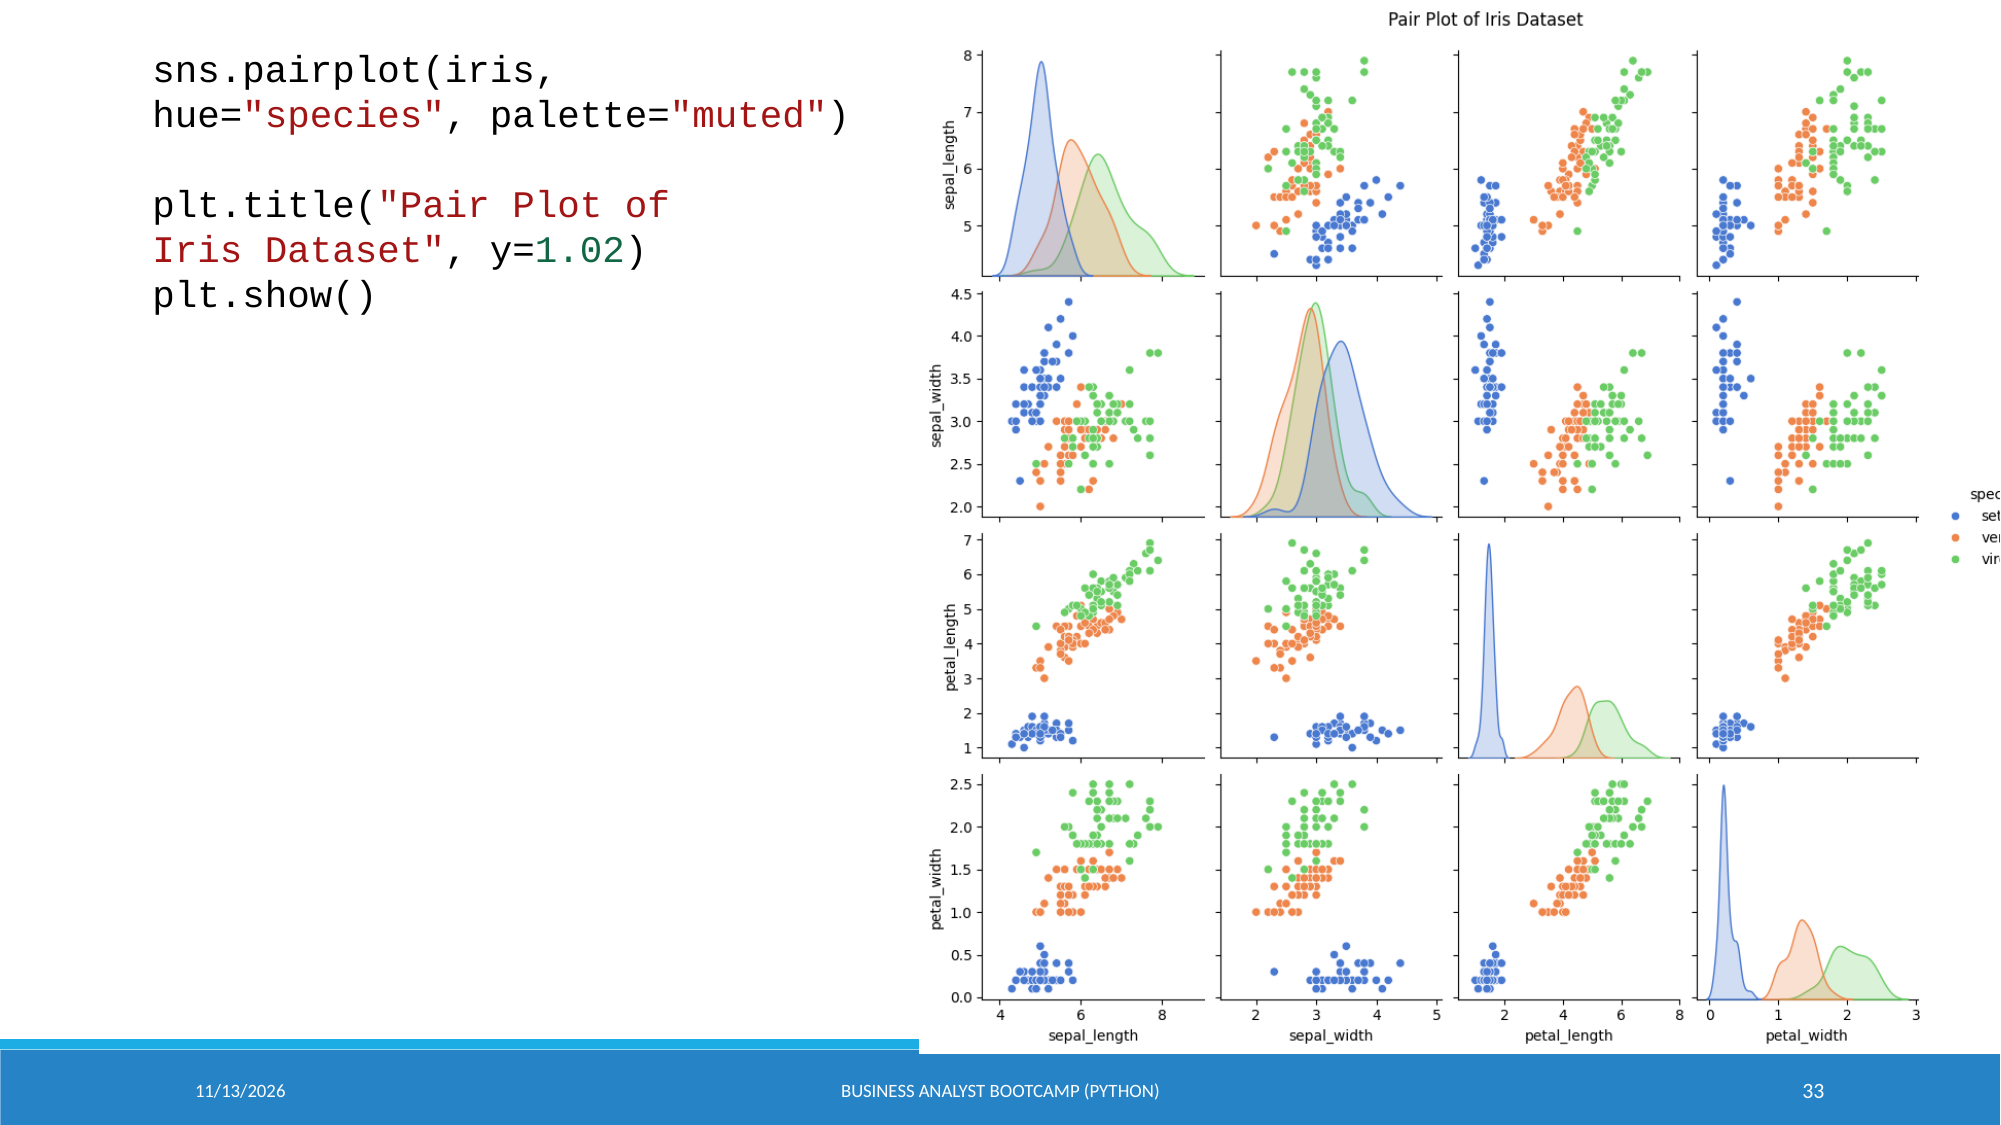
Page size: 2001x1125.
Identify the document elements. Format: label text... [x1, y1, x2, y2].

footer Business Analyst Bootcamp (PYTHON) [604, 1059, 1396, 1120]
picture [918, 1, 2000, 1055]
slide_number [180, 1059, 586, 1120]
text_box sns.pairplot(iris, hue="species", palette="muted") plt.title("Pair Plot of Iris Dataset", y=1.02) plt.show() [137, 37, 916, 413]
slide_number 33 [1624, 1062, 1840, 1120]
